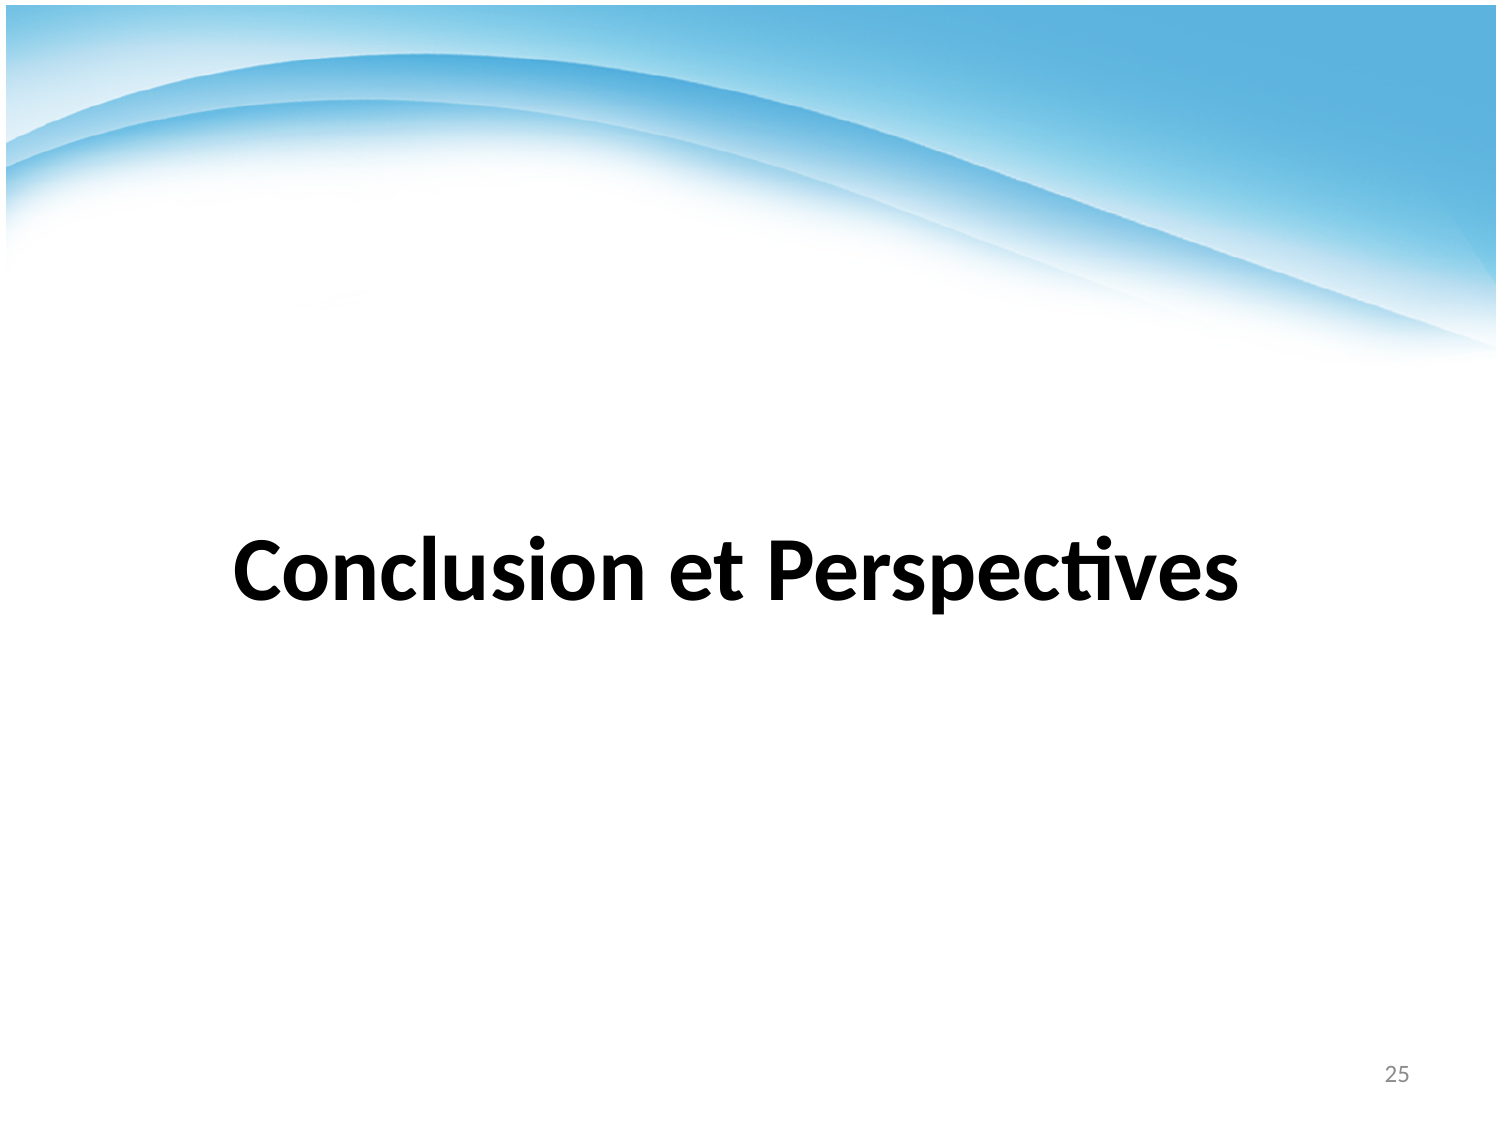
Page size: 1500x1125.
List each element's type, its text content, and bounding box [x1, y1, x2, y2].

text_box Conclusion et Perspectives [218, 501, 1270, 627]
picture [0, 0, 1500, 1125]
slide_number 25 [1074, 1042, 1425, 1103]
